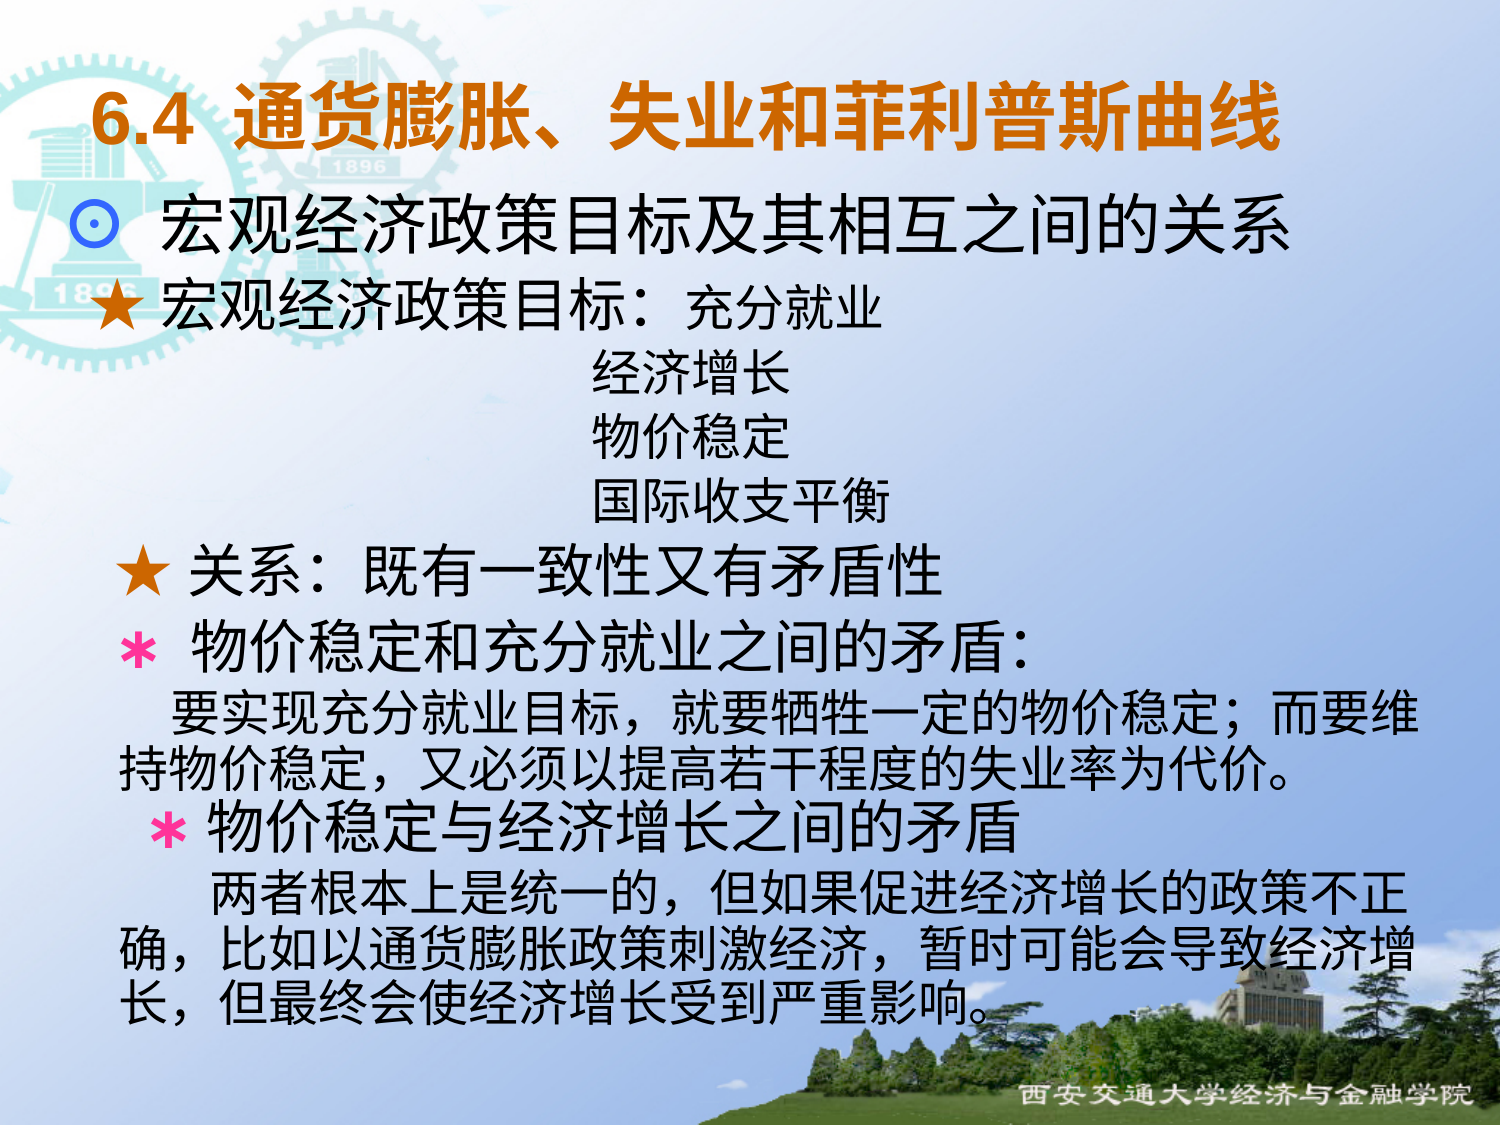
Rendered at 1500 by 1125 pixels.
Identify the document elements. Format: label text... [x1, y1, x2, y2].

title 6.4 通货膨胀、失业和菲利普斯曲线 [75, 45, 1425, 184]
list ⊙ 宏观经济政策目标及其相互之间的关系 ★宏观经济政策目标：充分就业 经济增长 物价稳定 国际收支平衡 ★关系：既有一致性又有矛盾性 ∗ 物价稳定和充分就业之间的矛盾： 要实现充分就业目标，就要牺牲一定的物价稳定；而要维持物价稳定，又必须以提高若干程度的失业率为代价。 ∗ 物价稳定与经济增长之间的矛盾 两者根本上是统一的，但如果促进经济增长的政策不正确，比如以通货膨胀政策刺激经济，暂时可能会导致经济增长，但最终会使经济增长受到严重影响。 [46, 184, 1465, 1099]
picture [0, 0, 1500, 1125]
